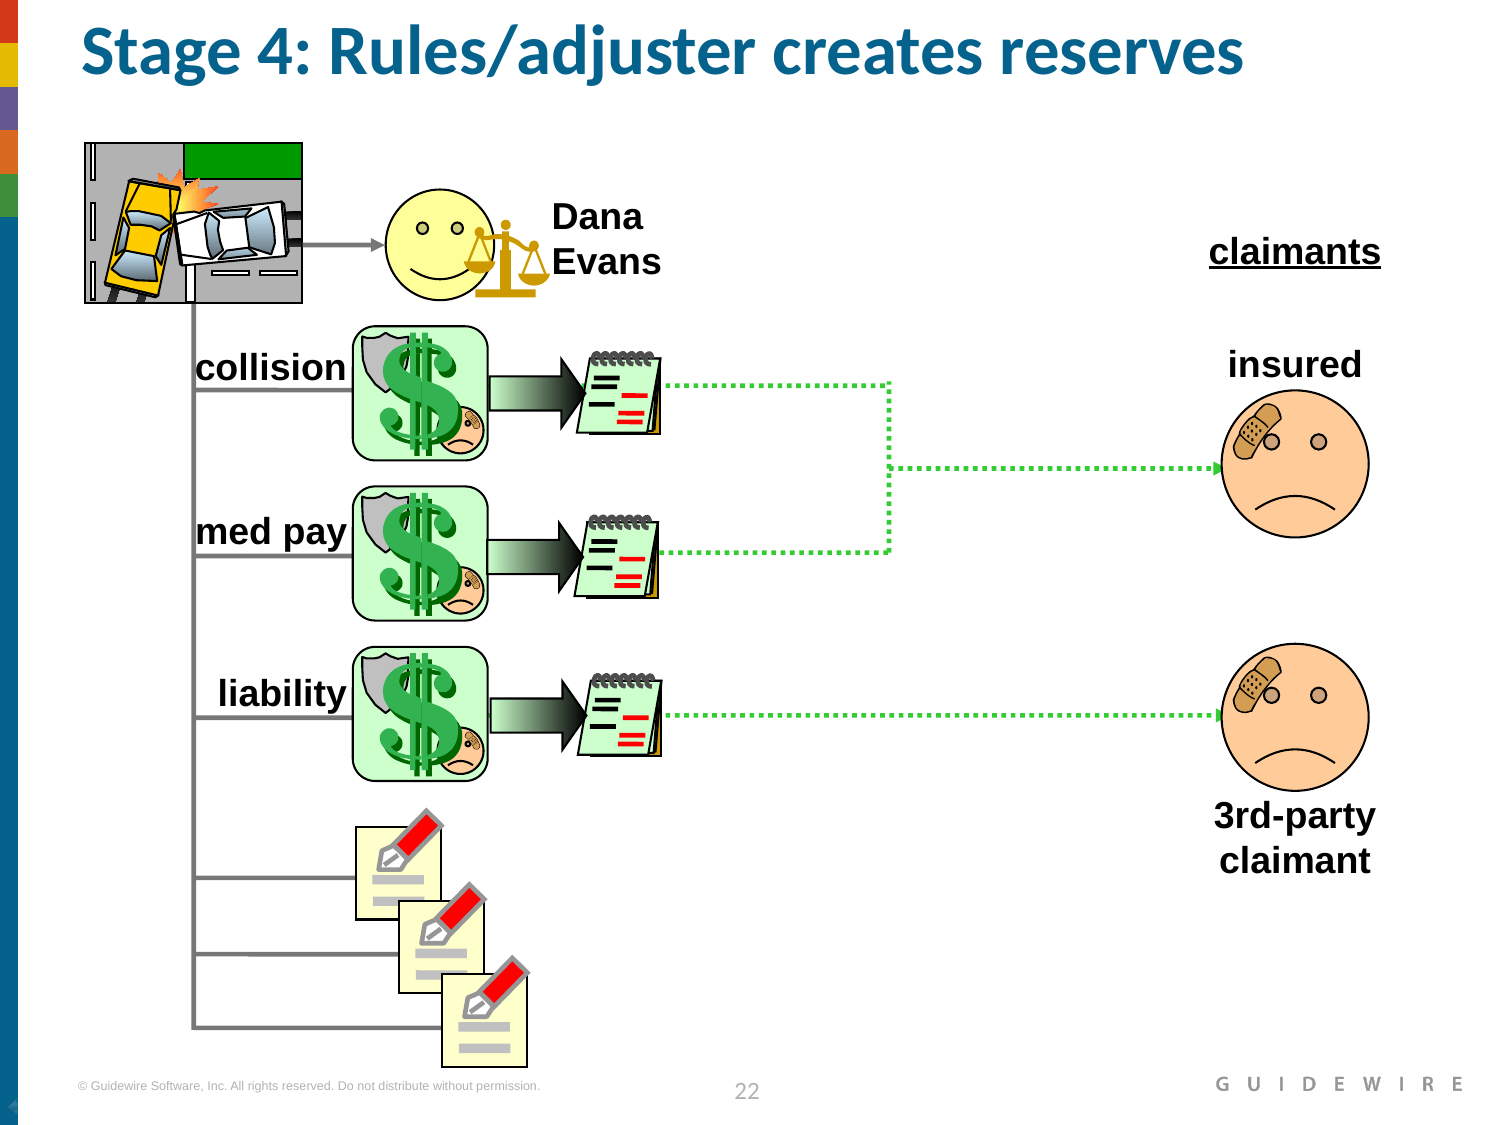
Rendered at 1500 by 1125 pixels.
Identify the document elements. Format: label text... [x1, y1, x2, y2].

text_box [352, 486, 488, 621]
title Stage 4: Rules/adjuster creates reserves [81, 19, 1446, 142]
text_box med pay [181, 506, 347, 552]
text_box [577, 674, 662, 757]
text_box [302, 189, 695, 301]
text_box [398, 884, 485, 994]
text_box [493, 522, 569, 592]
text_box [493, 681, 572, 750]
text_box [355, 811, 442, 920]
text_box collision [181, 342, 347, 388]
picture [1215, 1073, 1480, 1096]
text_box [576, 352, 661, 435]
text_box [441, 958, 527, 1067]
picture [10, 1101, 18, 1111]
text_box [352, 646, 488, 782]
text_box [574, 516, 659, 598]
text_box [1199, 226, 1391, 882]
picture [0, 0, 18, 216]
text_box liability [181, 668, 347, 714]
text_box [352, 326, 488, 461]
text_box [493, 359, 571, 428]
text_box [84, 142, 303, 304]
